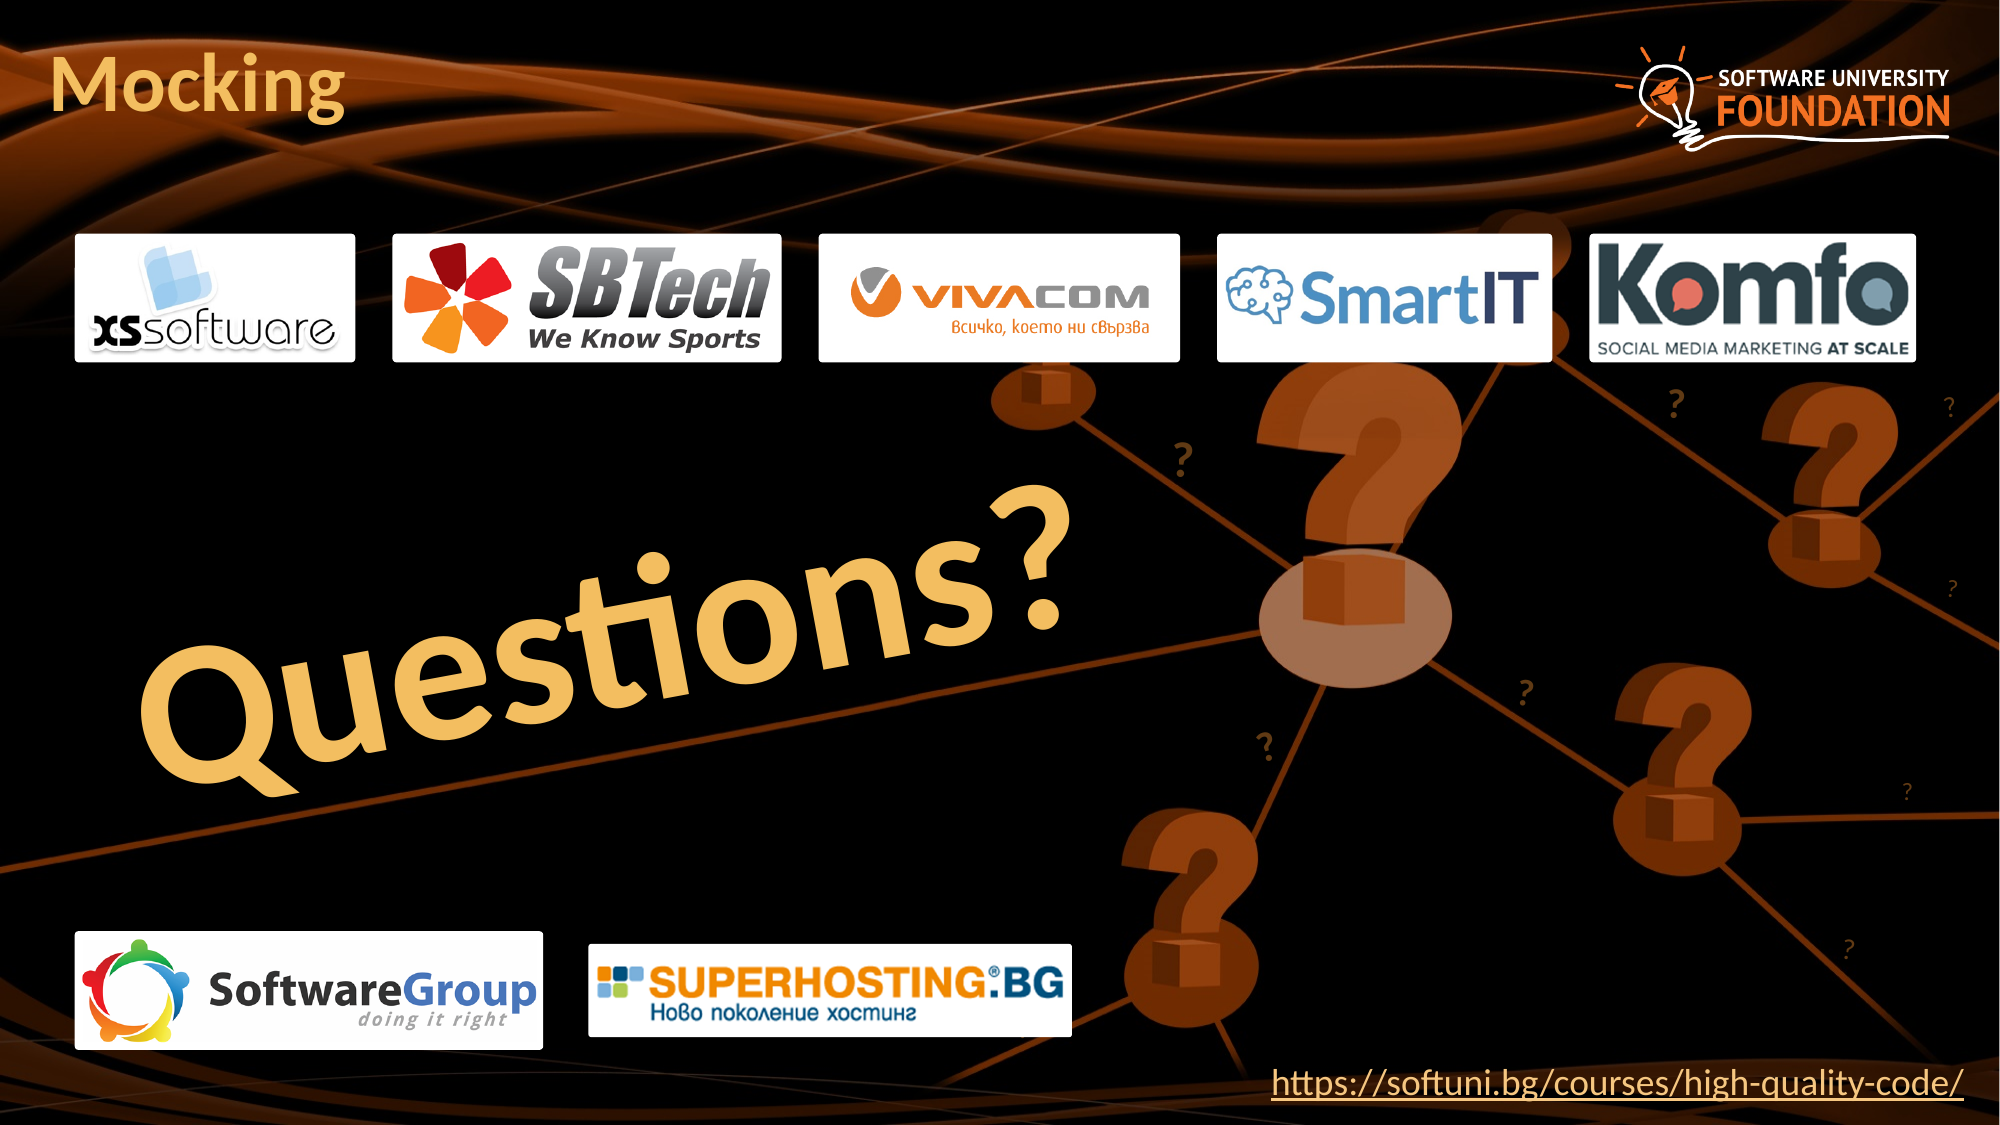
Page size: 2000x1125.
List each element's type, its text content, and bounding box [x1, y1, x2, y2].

picture [0, 0, 2000, 1125]
list https://softuni.bg/courses/high-quality-code/ [250, 1050, 1971, 1110]
title Mocking [30, 19, 1595, 150]
